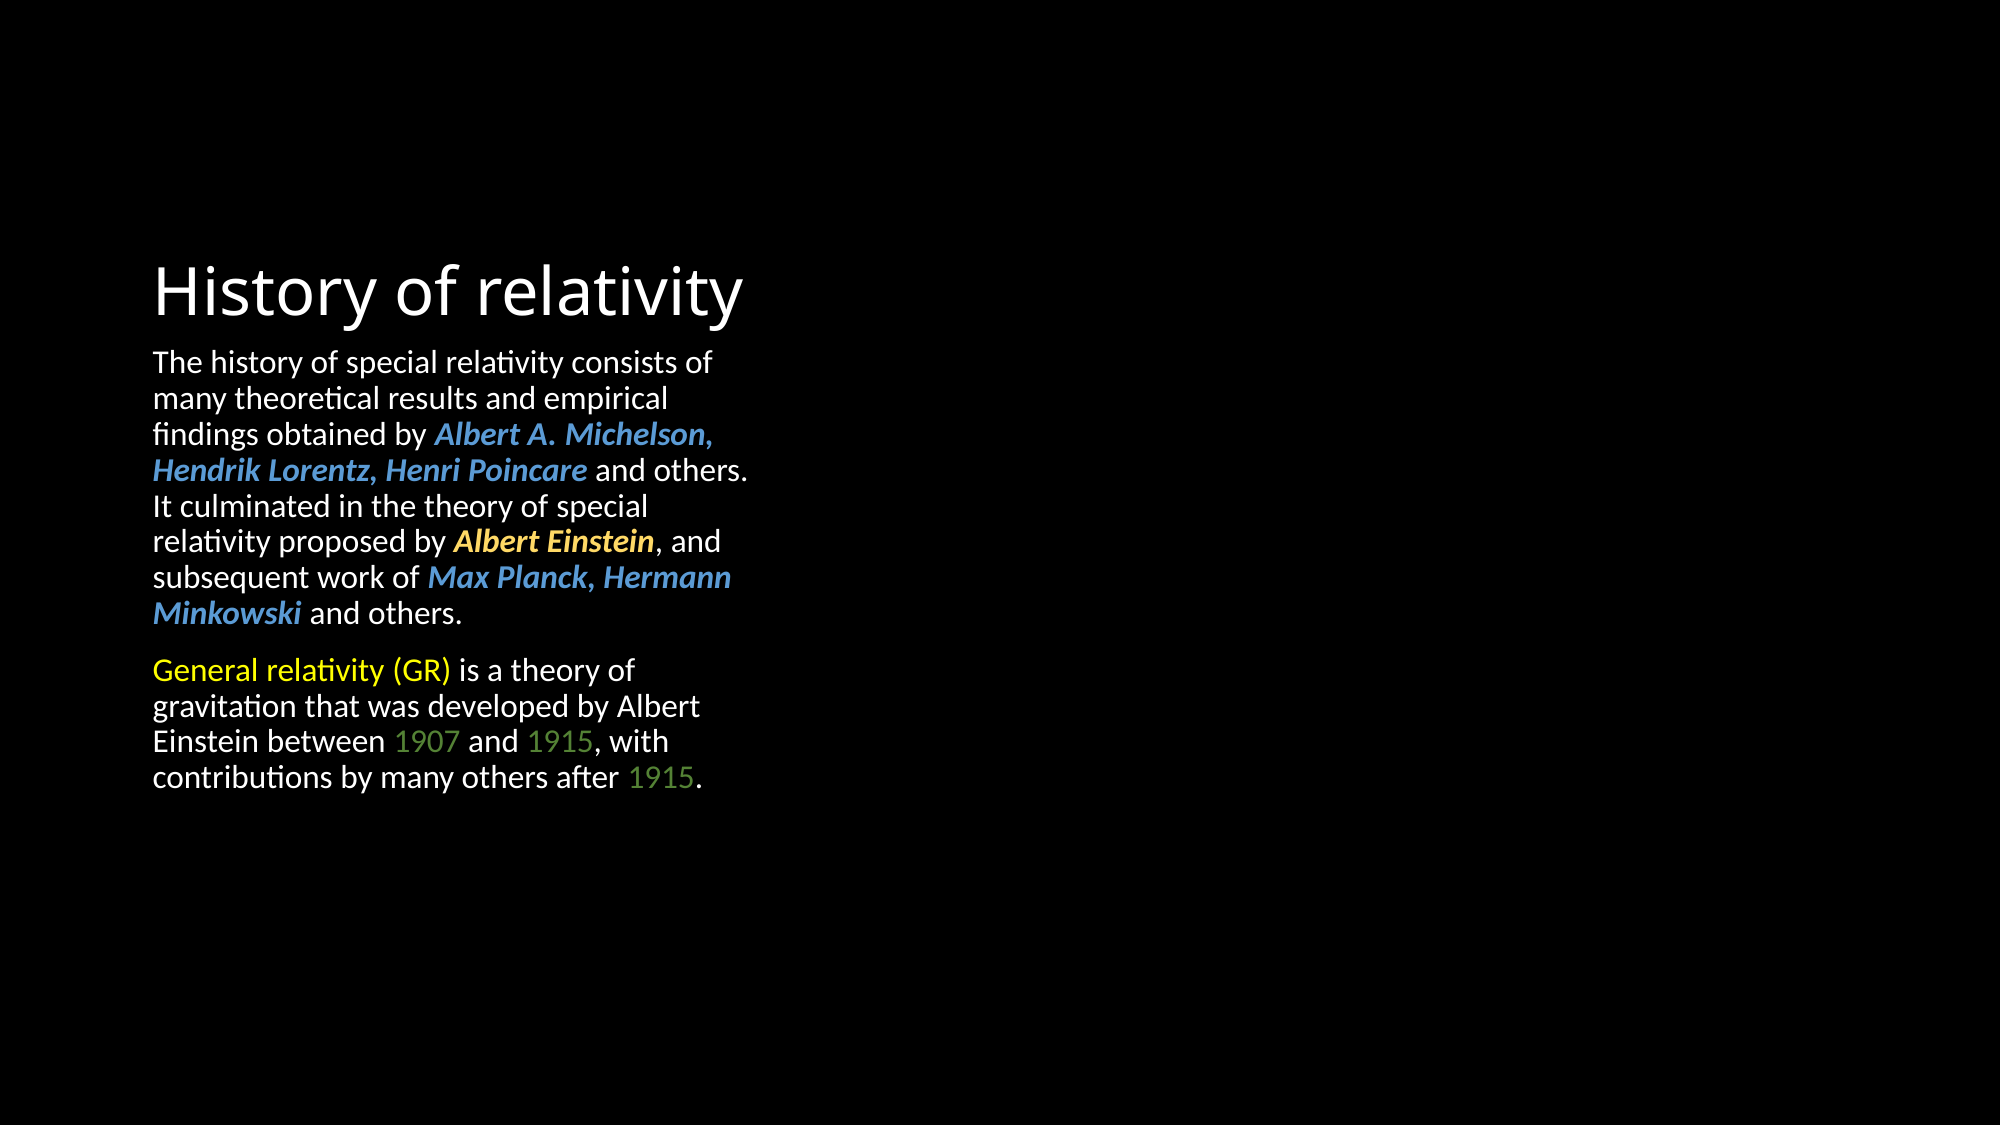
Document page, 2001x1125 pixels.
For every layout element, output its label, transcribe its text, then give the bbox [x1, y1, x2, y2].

list The history of special relativity consists of many theoretical results and empirical findings obtained by Albert A. Michelson, Hendrik Lorentz, Henri Poincare and others. It culminated in the theory of special relativity proposed by Albert Einstein, and subsequent work of Max Planck, Hermann Minkowski and others. General relativity (GR) is a theory of gravitation that was developed by Albert Einstein between 1907 and 1915, with contributions by many others after 1915. [137, 337, 783, 963]
title History of relativity [137, 75, 783, 337]
